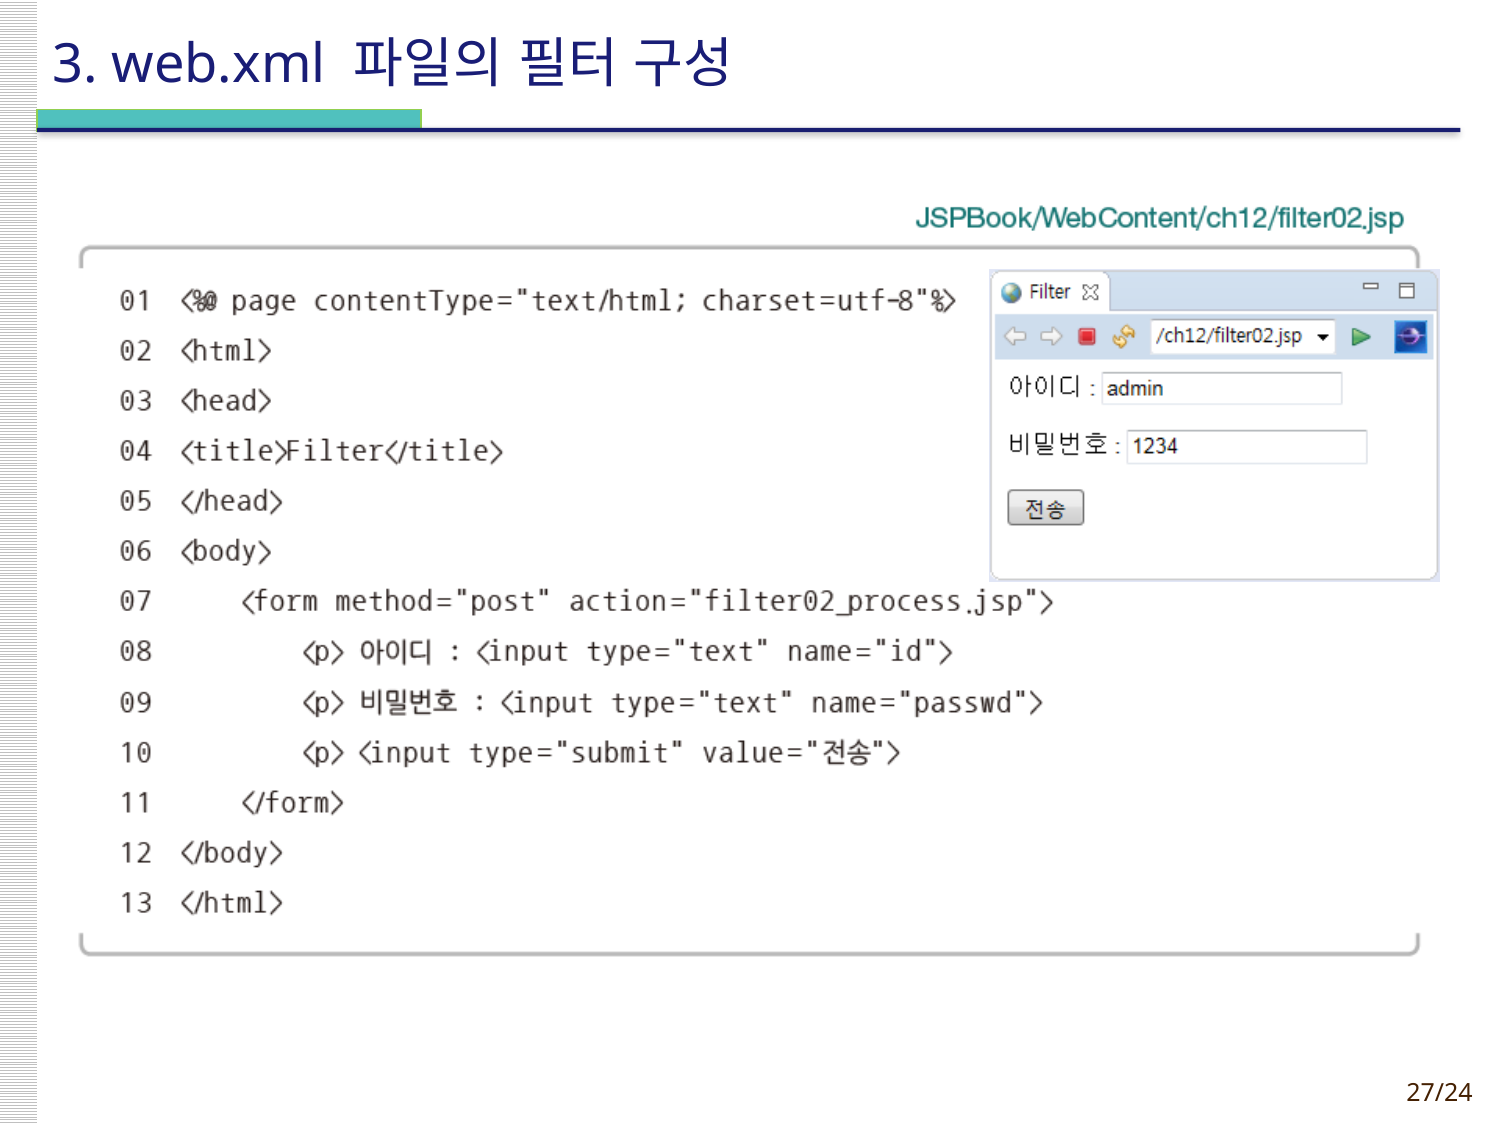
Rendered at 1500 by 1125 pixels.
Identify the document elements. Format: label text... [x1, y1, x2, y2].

title 3. web.xml 파일의 필터 구성 [37, 13, 1278, 109]
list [988, 269, 1440, 583]
picture [59, 184, 1441, 977]
